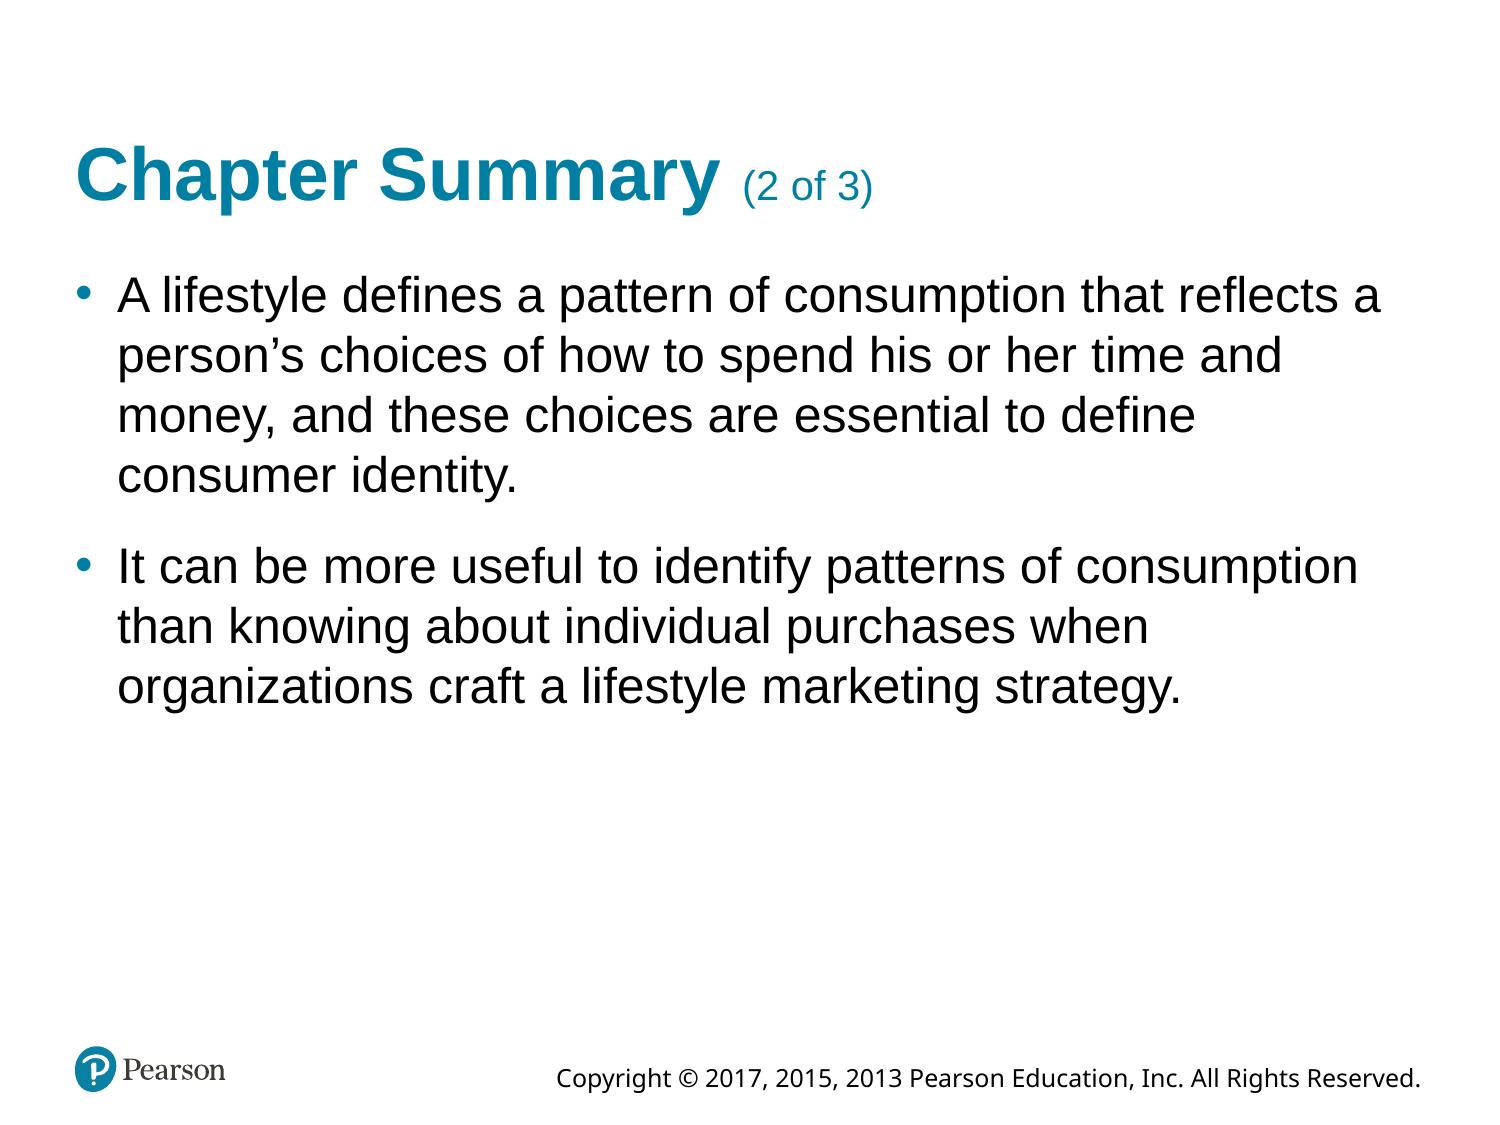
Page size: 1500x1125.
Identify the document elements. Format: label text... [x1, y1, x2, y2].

title Chapter Summary (2 of 3) [75, 35, 1425, 216]
list A lifestyle defines a pattern of consumption that reflects a person’s choices of how to spend his or her time and money, and these choices are essential to define consumer identity. It can be more useful to identify patterns of consumption than knowing about individual purchases when organizations craft a lifestyle marketing strategy. [75, 262, 1425, 1005]
